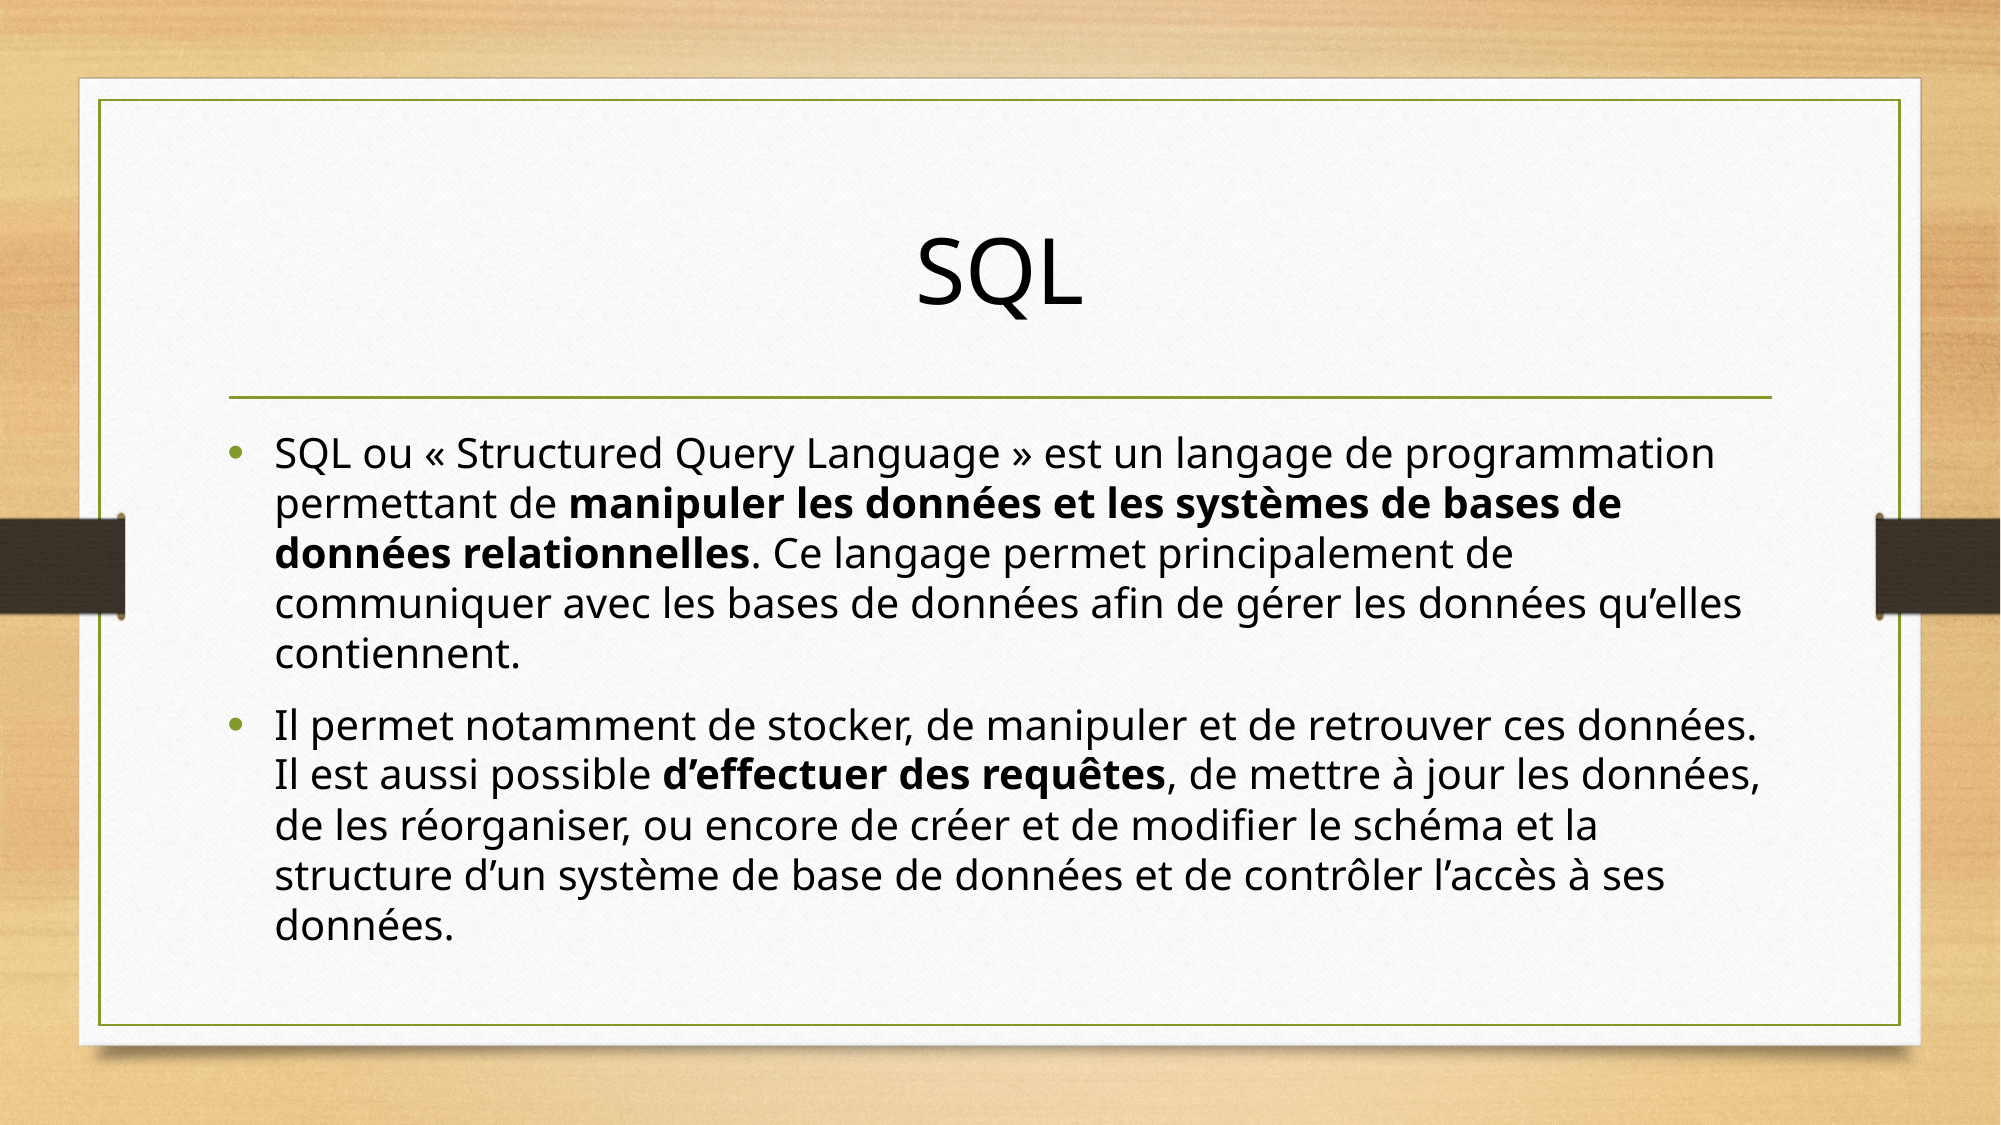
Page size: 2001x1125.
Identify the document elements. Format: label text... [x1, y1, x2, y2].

picture [0, 0, 2001, 1125]
title SQL [212, 161, 1788, 375]
list SQL ou « Structured Query Language » est un langage de programmation permettant de manipuler les données et les systèmes de bases de données relationnelles. Ce langage permet principalement de communiquer avec les bases de données afin de gérer les données qu’elles contiennent. Il permet notamment de stocker, de manipuler et de retrouver ces données. Il est aussi possible d’effectuer des requêtes, de mettre à jour les données, de les réorganiser, ou encore de créer et de modifier le schéma et la structure d’un système de base de données et de contrôler l’accès à ses données. [212, 419, 1788, 964]
